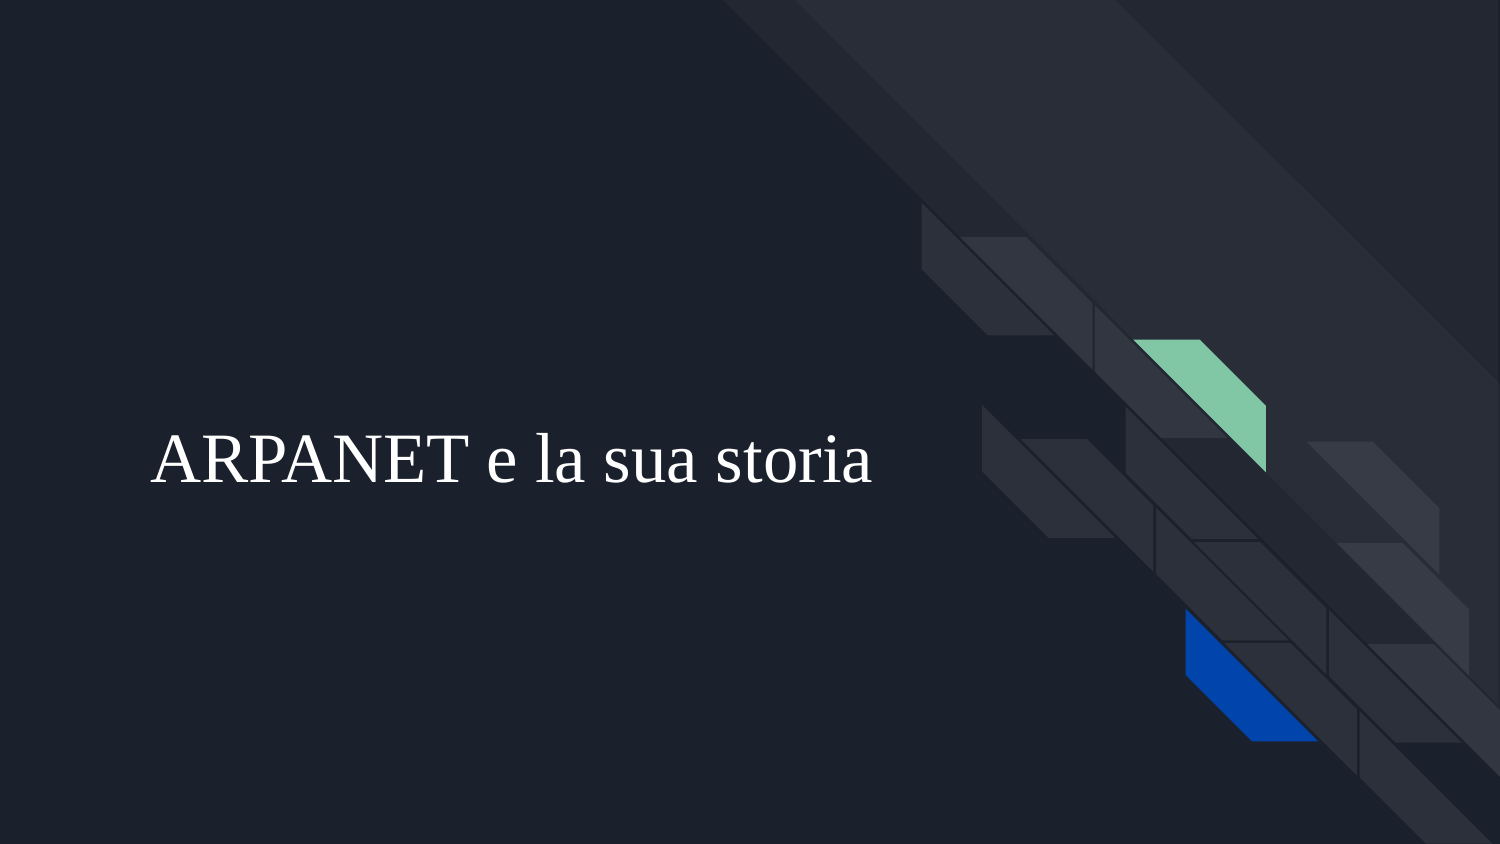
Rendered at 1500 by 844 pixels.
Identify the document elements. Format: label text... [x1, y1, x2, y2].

title ARPANET e la sua storia [135, 336, 971, 572]
